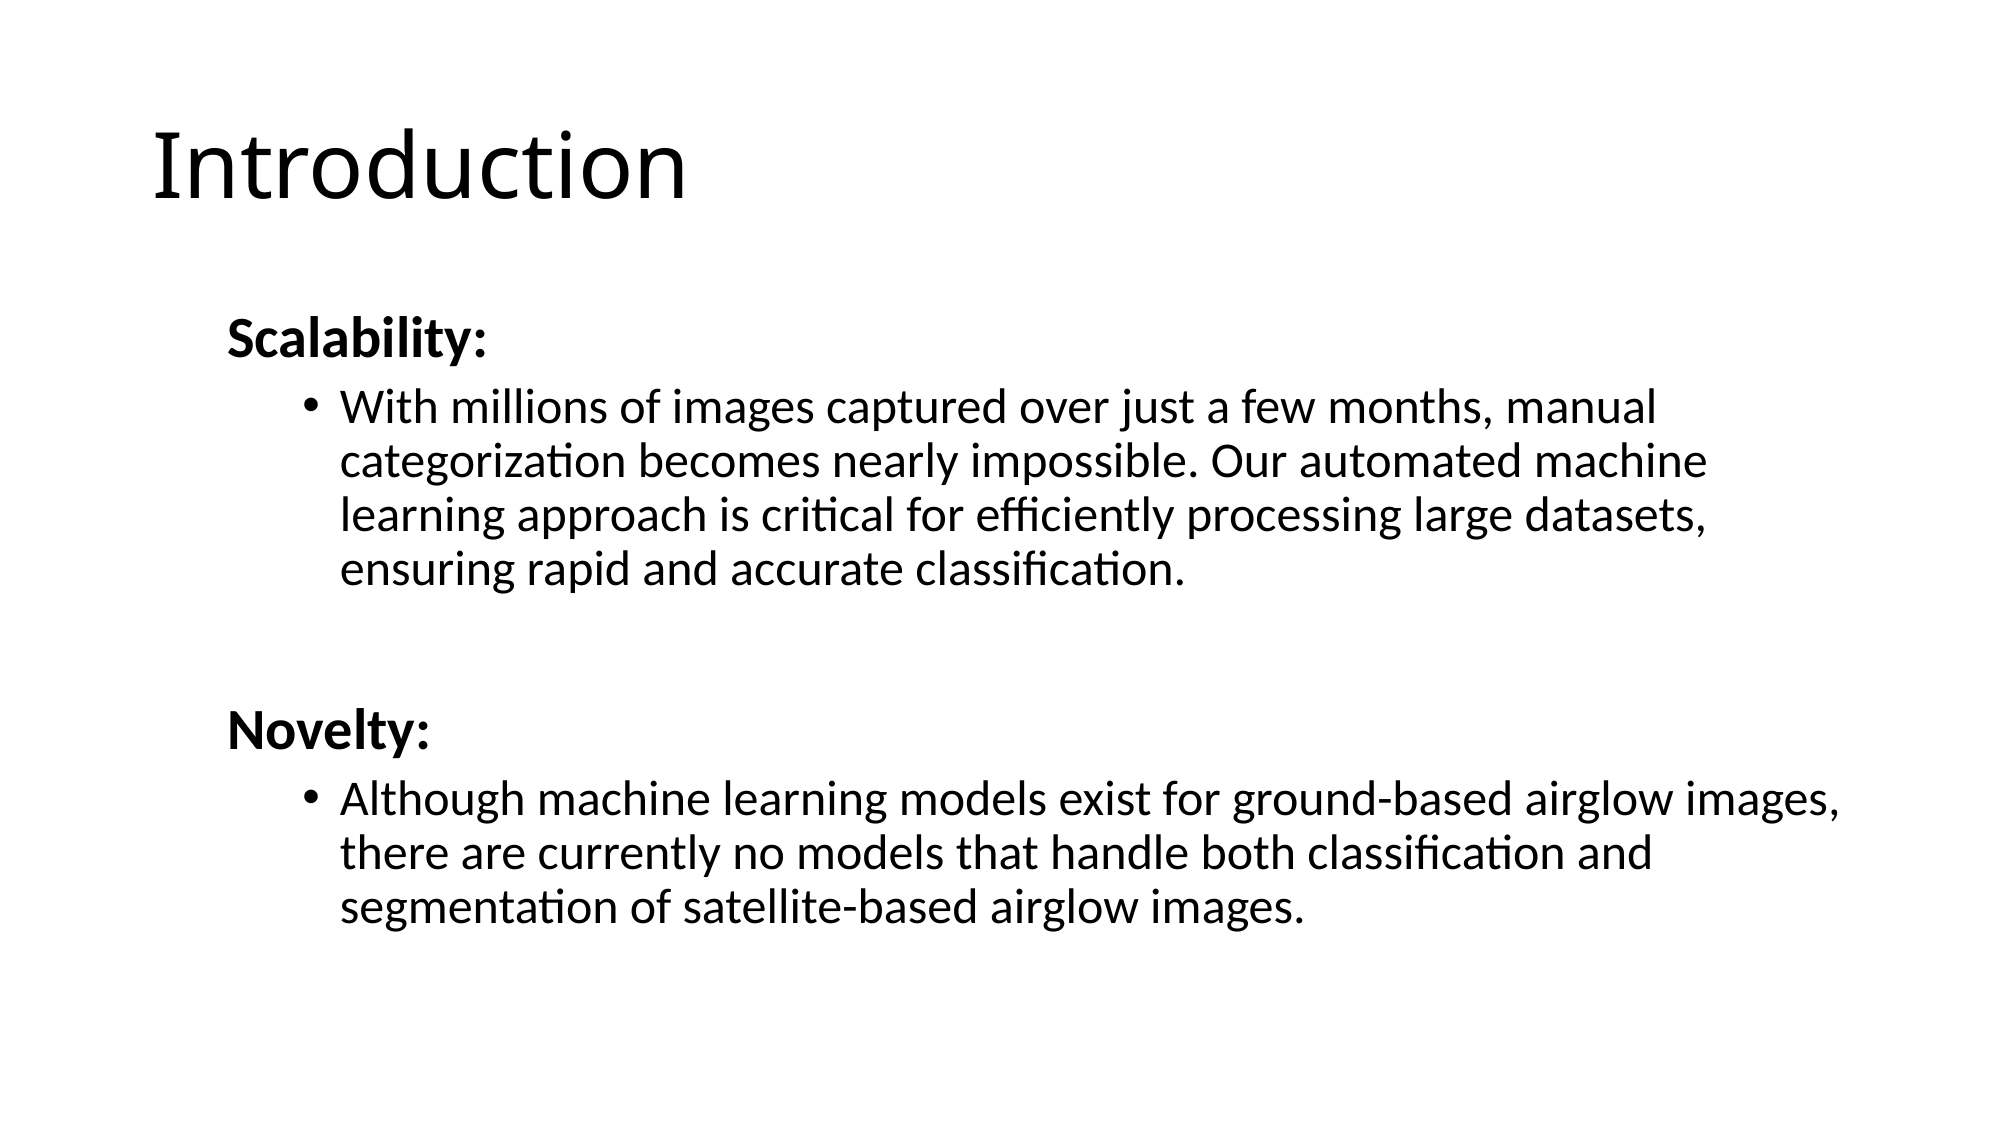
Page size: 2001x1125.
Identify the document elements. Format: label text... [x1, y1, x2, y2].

list Scalability: With millions of images captured over just a few months, manual categorization becomes nearly impossible. Our automated machine learning approach is critical for efficiently processing large datasets, ensuring rapid and accurate classification. Novelty: Although machine learning models exist for ground-based airglow images, there are currently no models that handle both classification and segmentation of satellite-based airglow images. [137, 299, 1863, 1014]
title Introduction [137, 59, 1863, 278]
